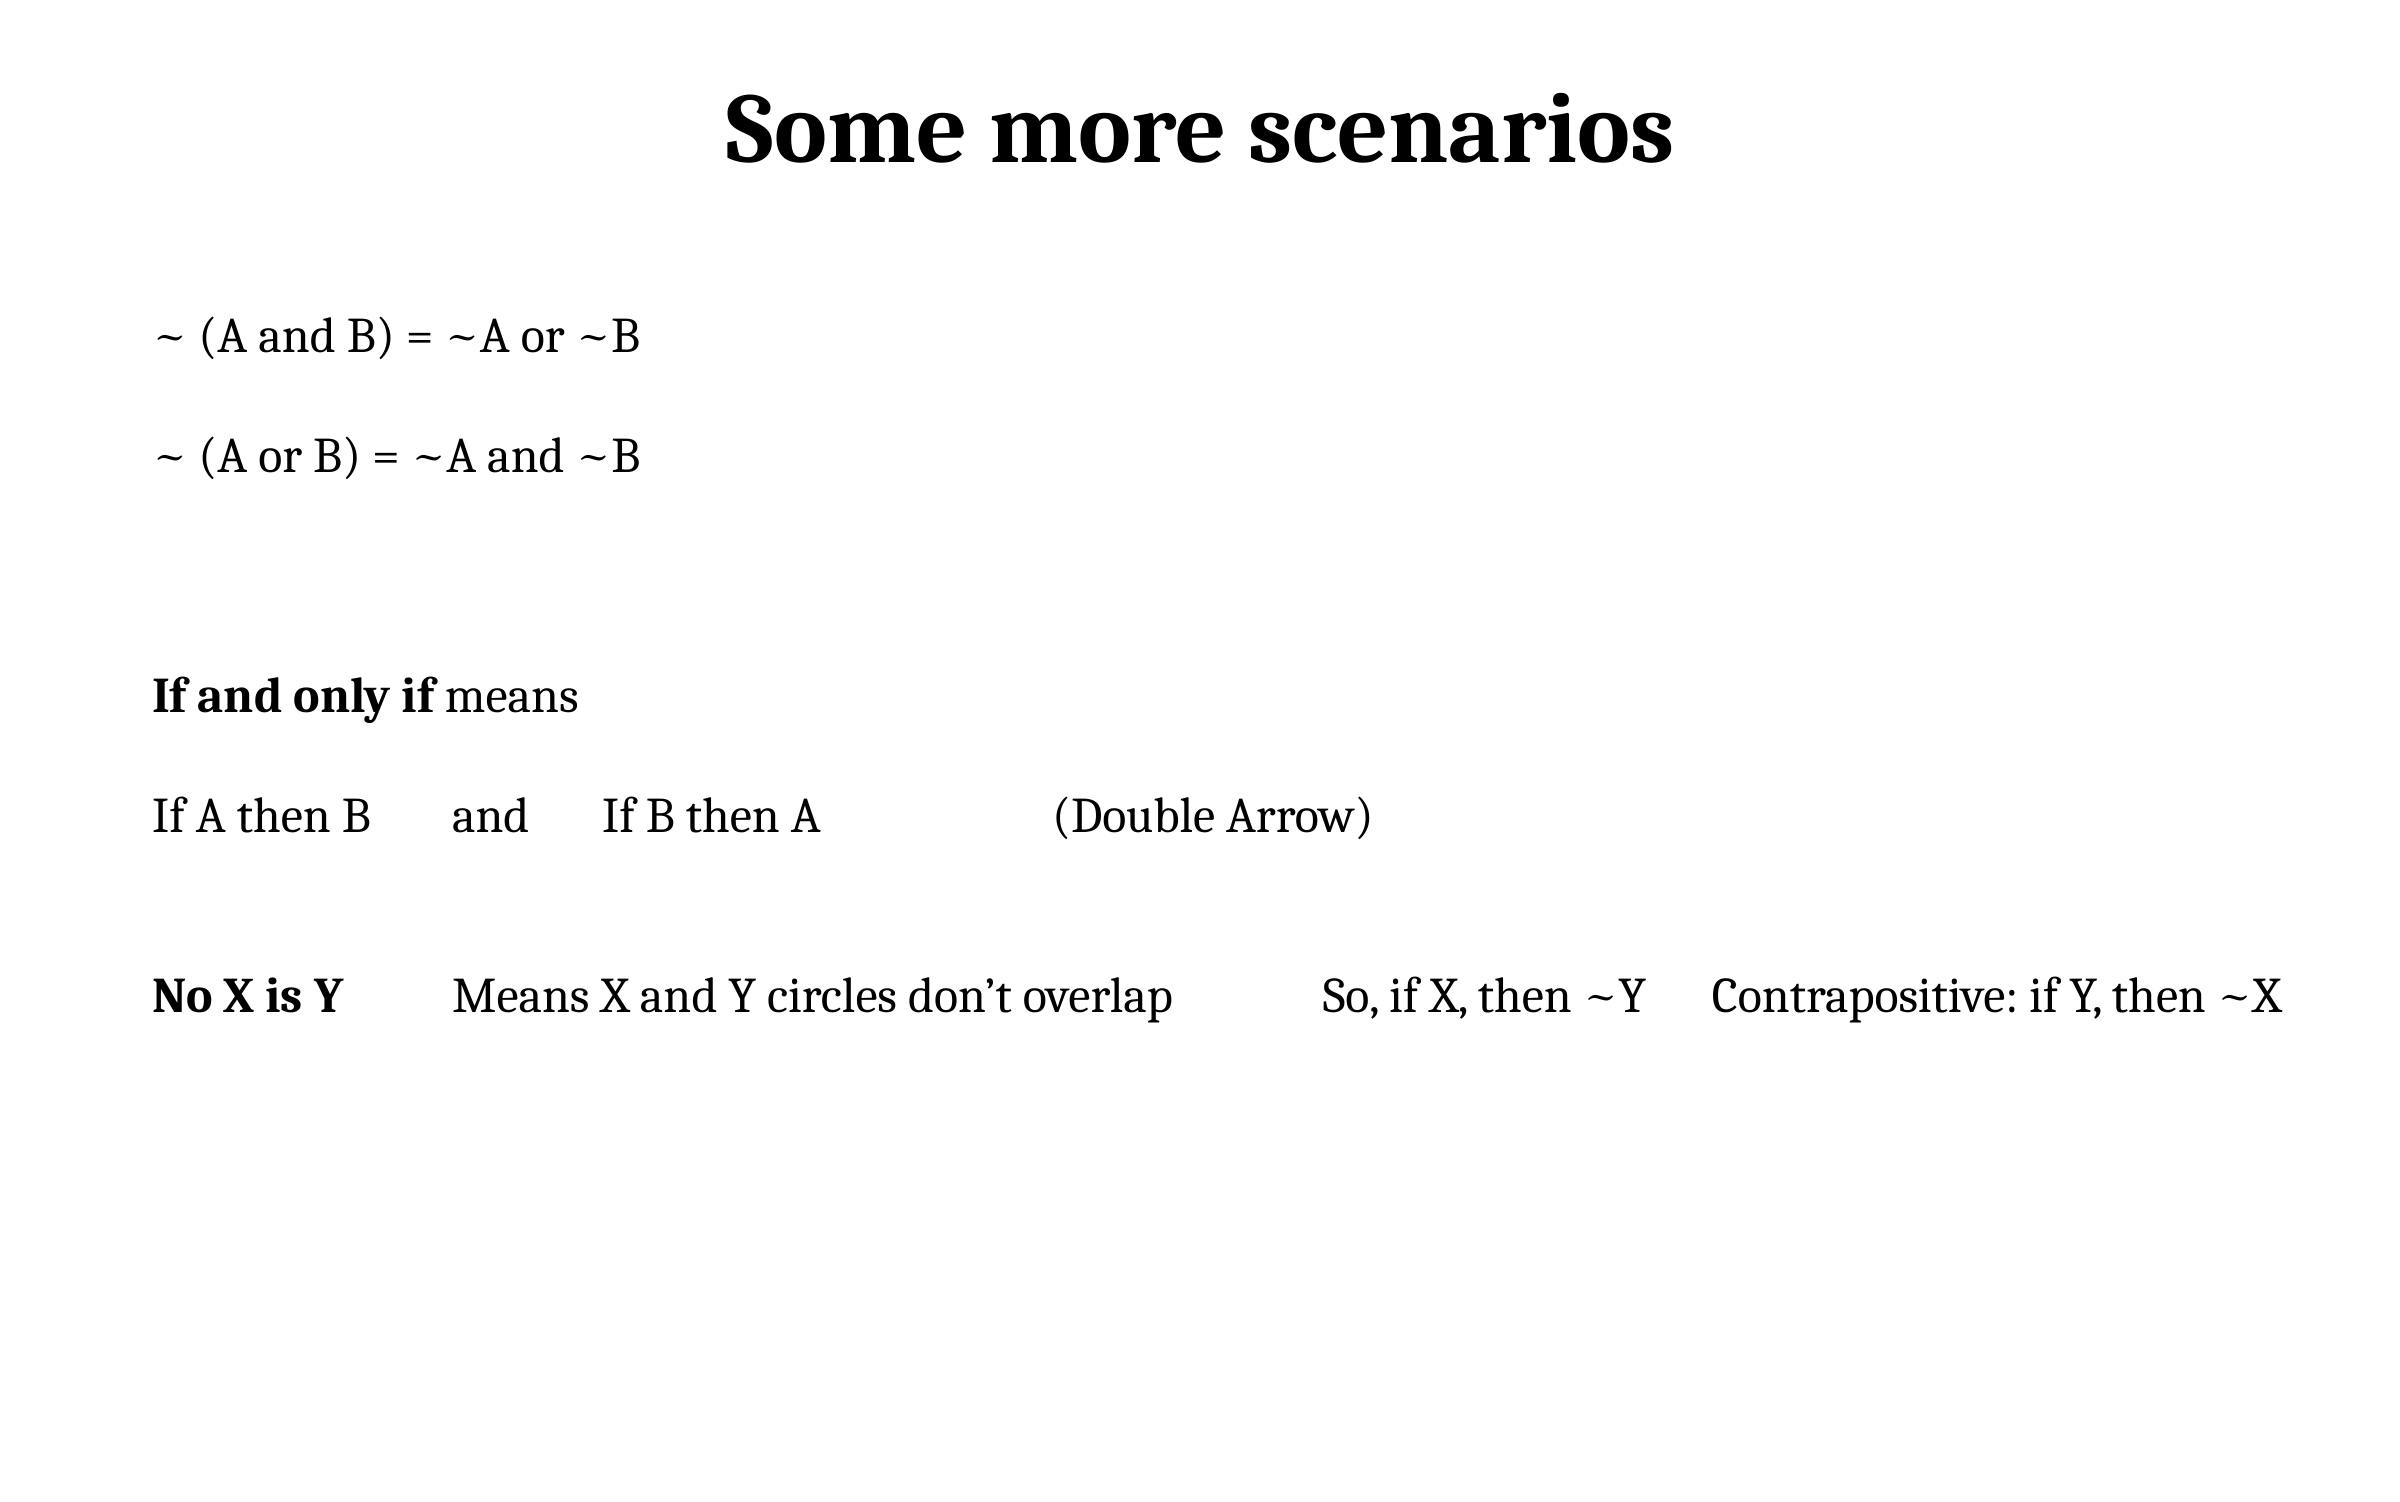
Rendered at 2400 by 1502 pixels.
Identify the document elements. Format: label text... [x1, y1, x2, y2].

text_box Some more scenarios ~ (A and B) = ~A or ~B ~ (A or B) = ~A and ~B If and only if means If A then B and If B then A (Double Arrow) No X is Y Means X and Y circles don’t overlap So, if X, then ~Y Contrapositive: if Y, then ~X [0, 62, 2400, 1023]
